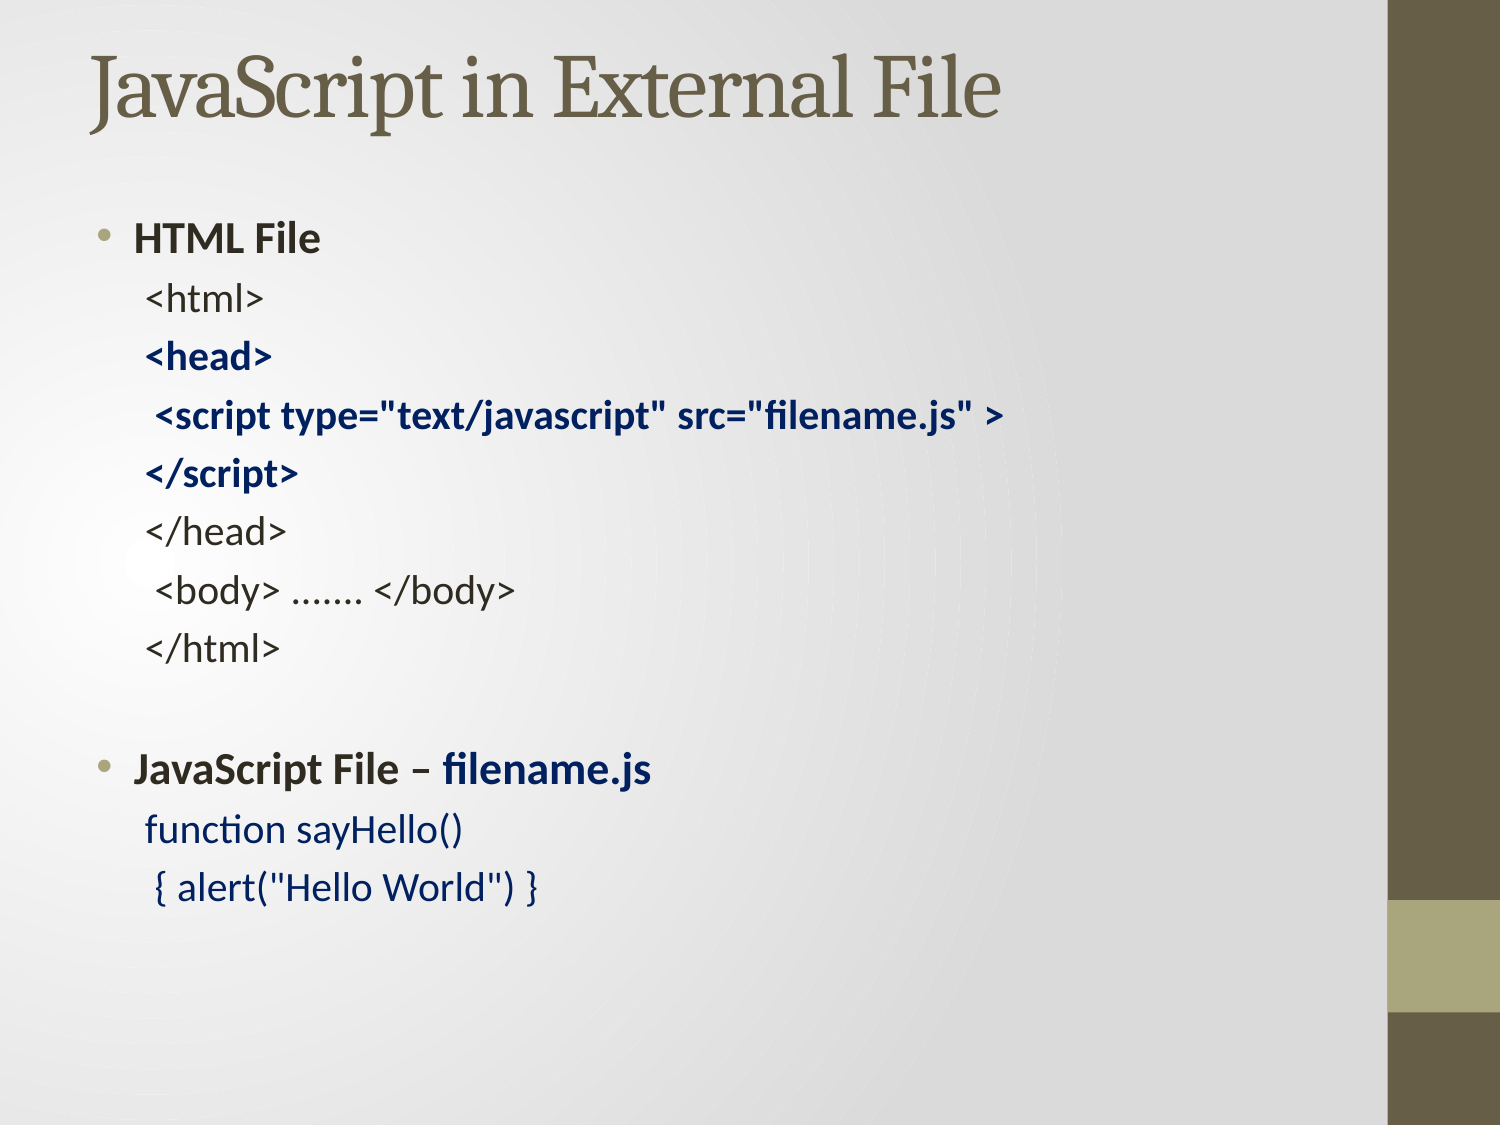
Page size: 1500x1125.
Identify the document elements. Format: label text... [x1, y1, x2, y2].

list HTML File <html> <head> <script type="text/javascript" src="filename.js" > </script> </head> <body> ....... </body> </html> JavaScript File – filename.js function sayHello() { alert("Hello World") } [62, 200, 1313, 988]
title JavaScript in External File [75, 0, 1325, 163]
